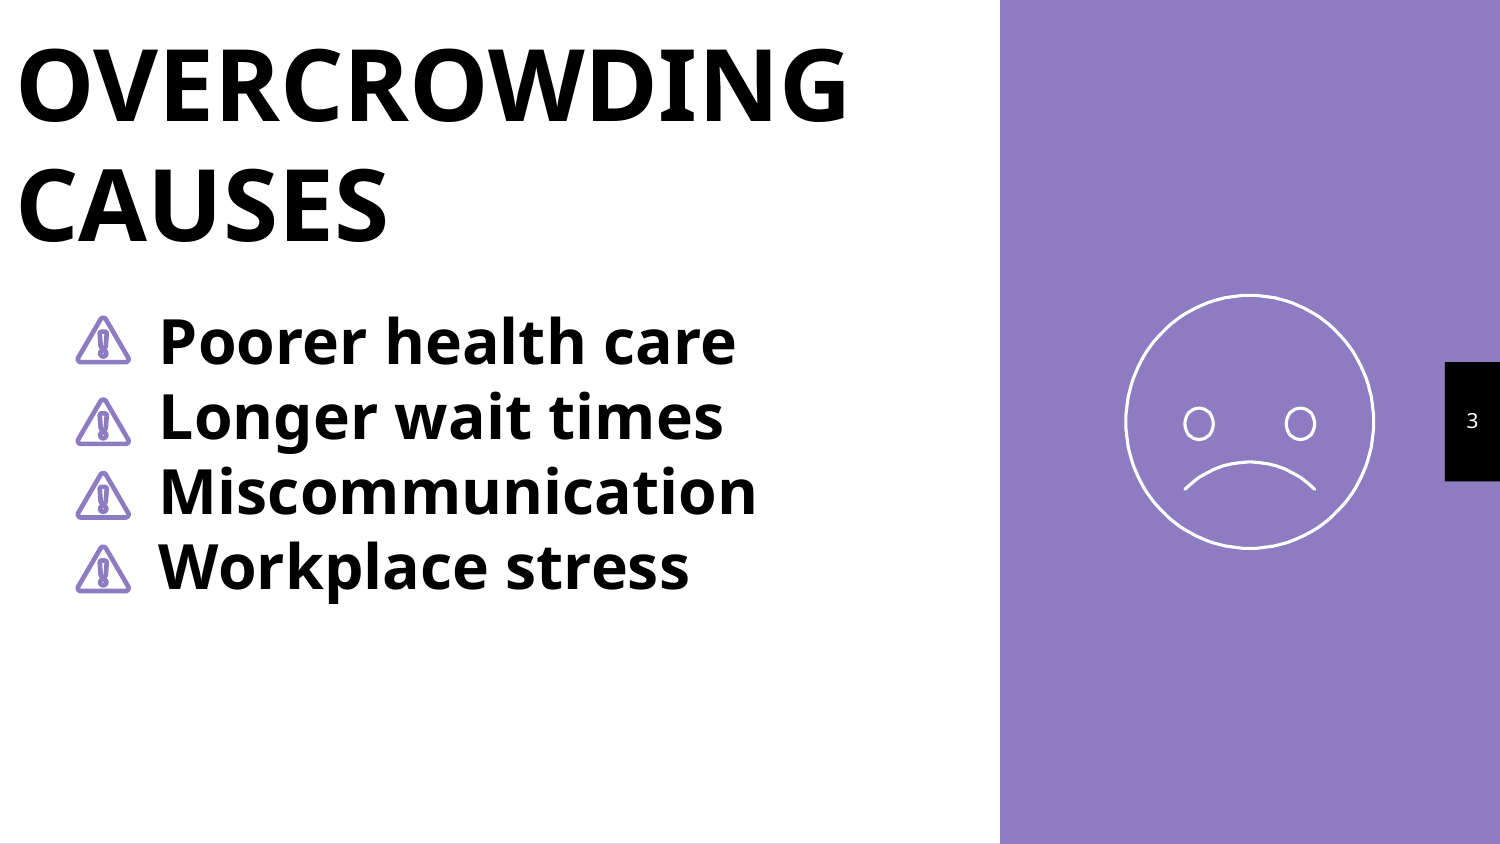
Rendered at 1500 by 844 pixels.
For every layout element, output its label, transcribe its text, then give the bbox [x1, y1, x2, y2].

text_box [1125, 295, 1374, 549]
text_box OVERCROWDING CAUSES [0, 6, 1018, 263]
text_box Poorer health care Longer wait times Miscommunication Workplace stress [68, 286, 913, 779]
slide_number ‹#› [1444, 362, 1500, 482]
